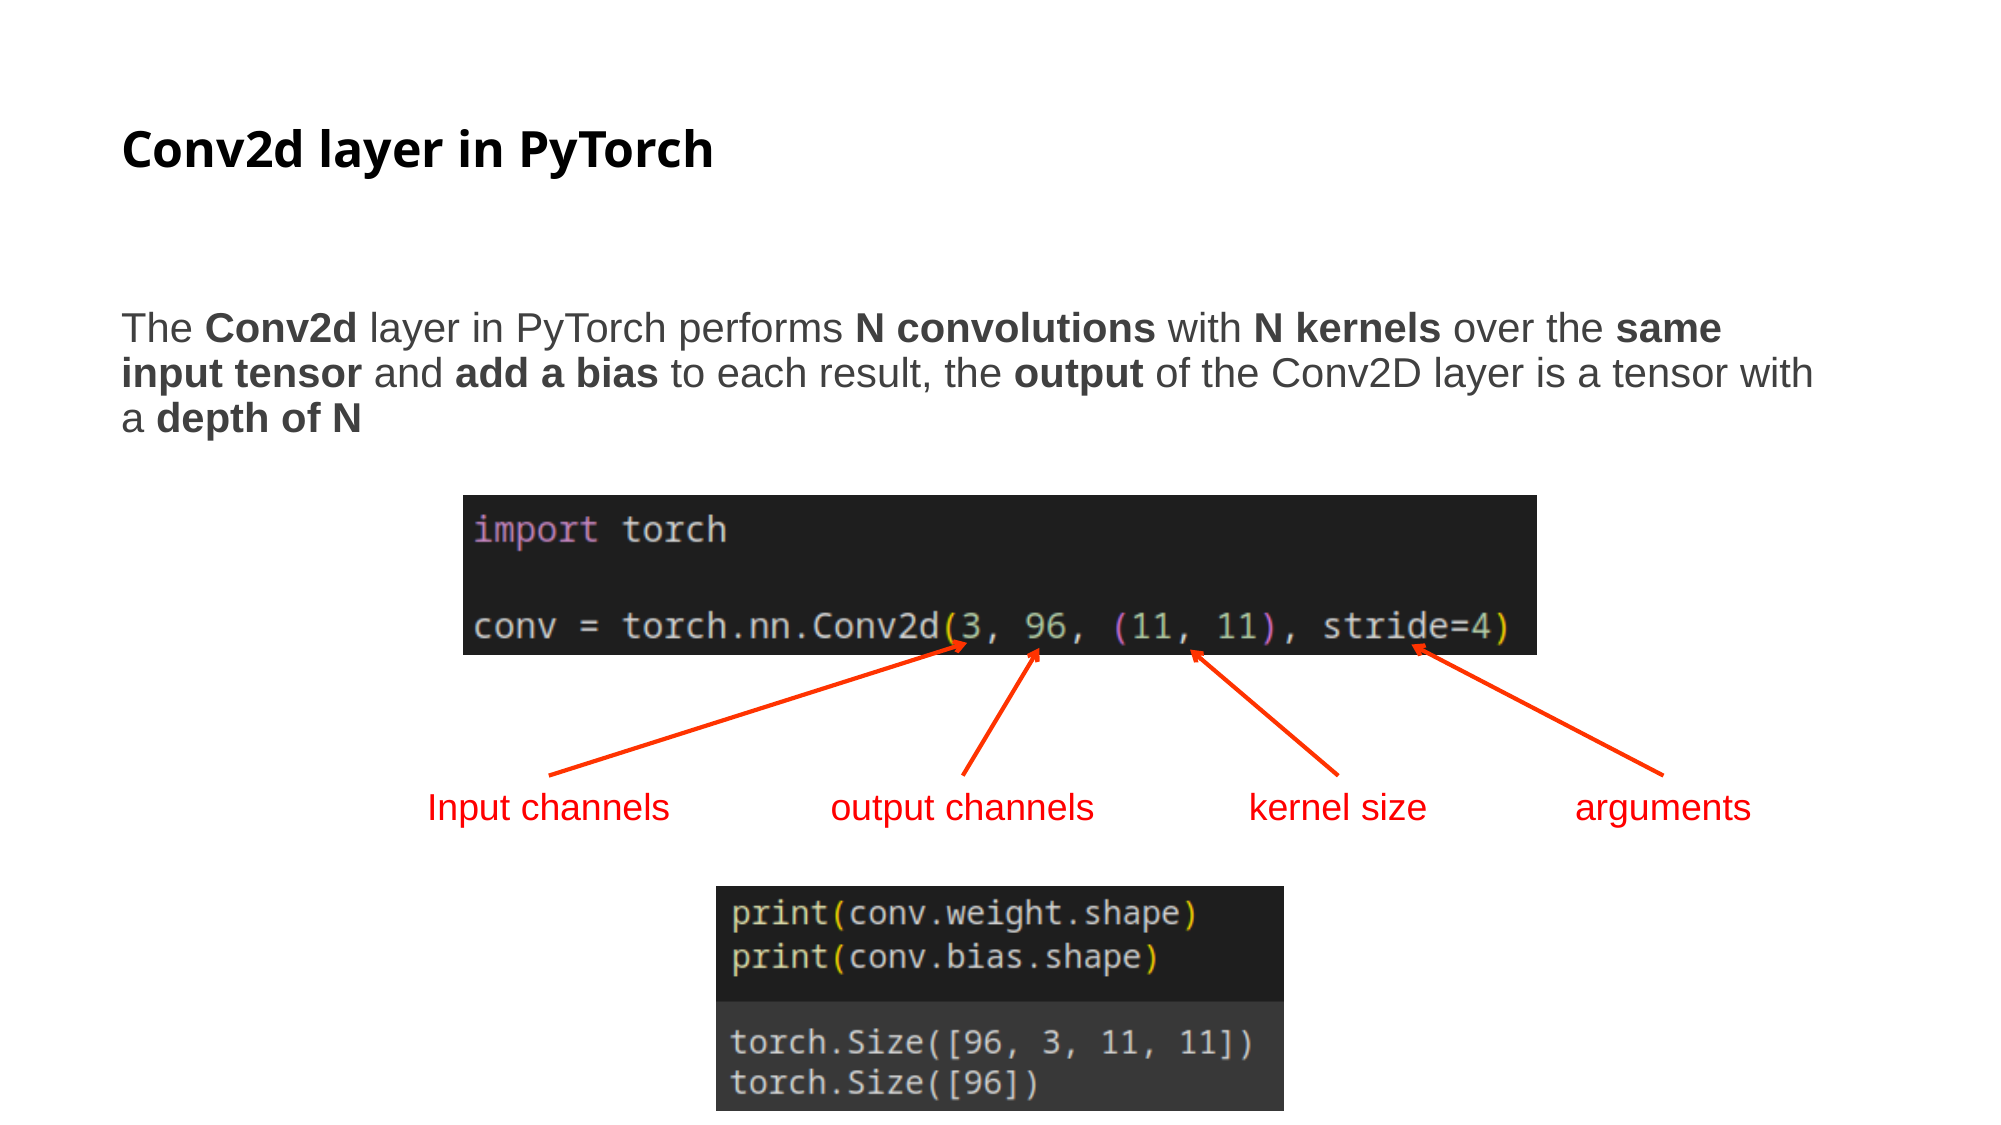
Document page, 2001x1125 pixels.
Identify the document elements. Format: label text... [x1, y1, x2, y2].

text_box arguments [1560, 775, 1767, 836]
text_box kernel size [1234, 775, 1443, 836]
list The Conv2d layer in PyTorch performs N convolutions with N kernels over the same input tensor and add a bias to each result, the output of the Conv2D layer is a tensor with a depth of N [106, 299, 1832, 476]
title Conv2d layer in PyTorch [106, 42, 1832, 260]
text_box output channels [815, 775, 1110, 836]
text_box Input channels [412, 775, 686, 836]
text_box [548, 642, 968, 776]
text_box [1189, 649, 1339, 776]
picture [716, 886, 1284, 1111]
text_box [1411, 644, 1664, 776]
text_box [962, 647, 1040, 776]
picture [463, 495, 1537, 655]
